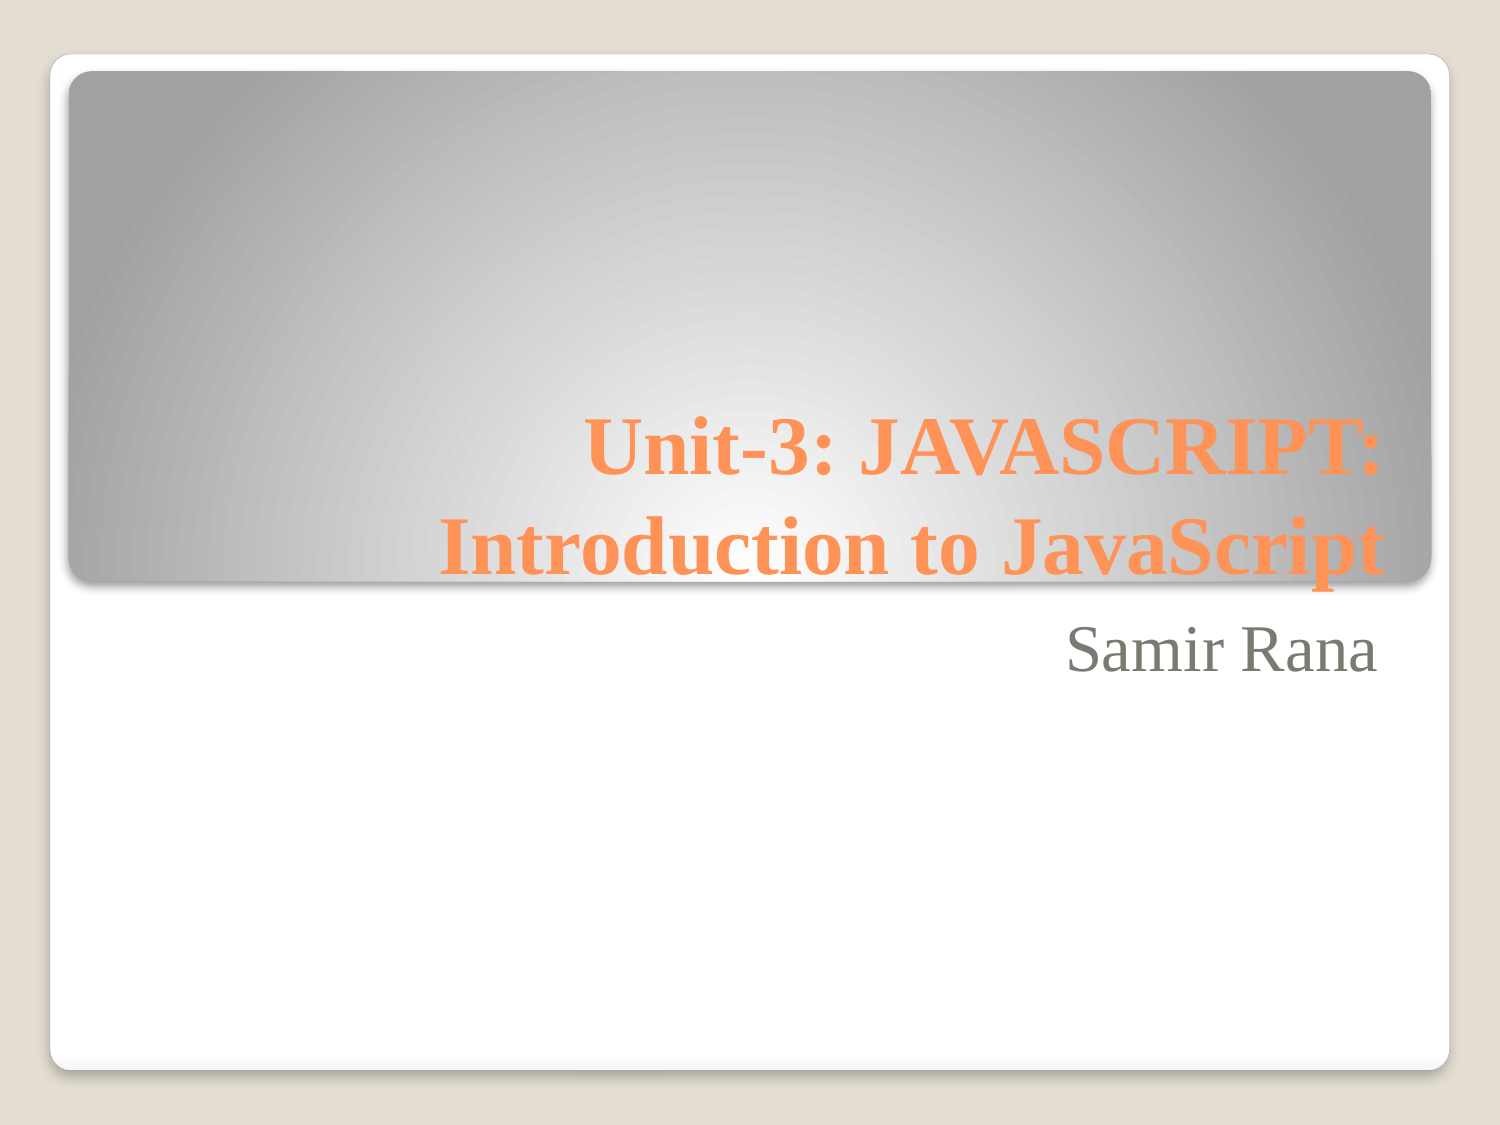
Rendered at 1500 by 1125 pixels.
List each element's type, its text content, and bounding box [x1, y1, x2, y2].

title Unit-3: JAVASCRIPT: Introduction to JavaScript [118, 298, 1394, 599]
subtitle Samir Rana [118, 604, 1394, 755]
